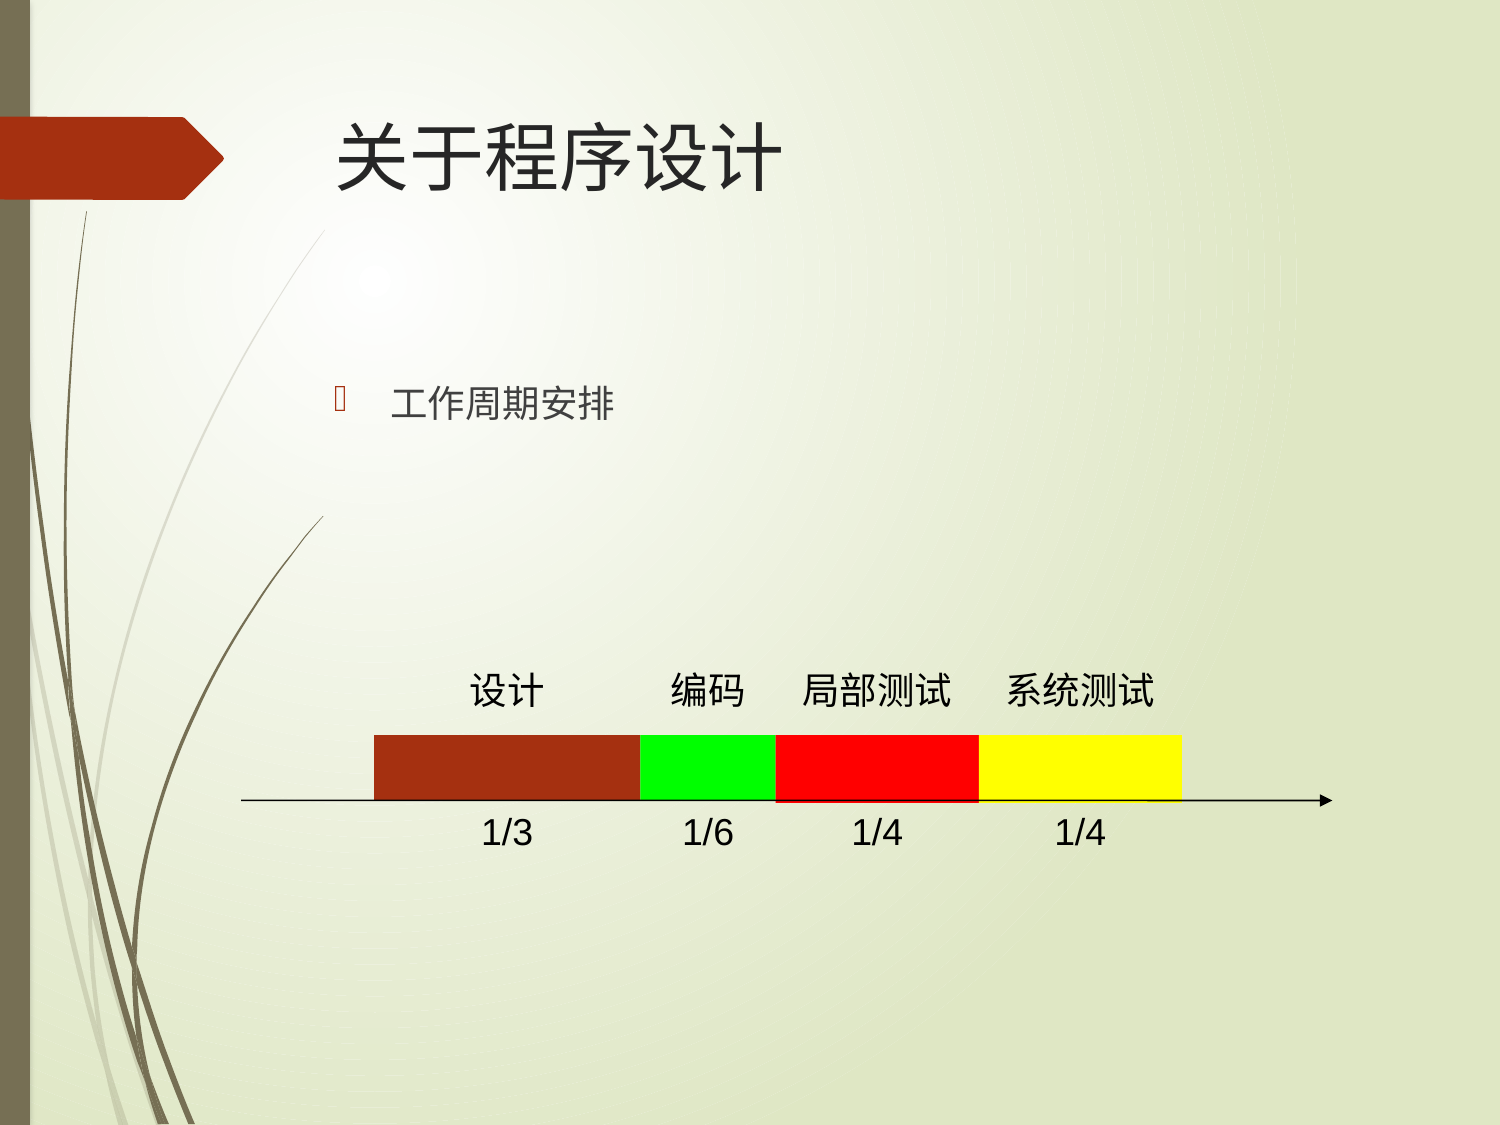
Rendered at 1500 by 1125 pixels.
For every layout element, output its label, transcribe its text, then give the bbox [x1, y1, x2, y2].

title 关于程序设计 [319, 102, 1400, 313]
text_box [240, 659, 1333, 861]
list 工作周期安排 [318, 350, 1400, 970]
